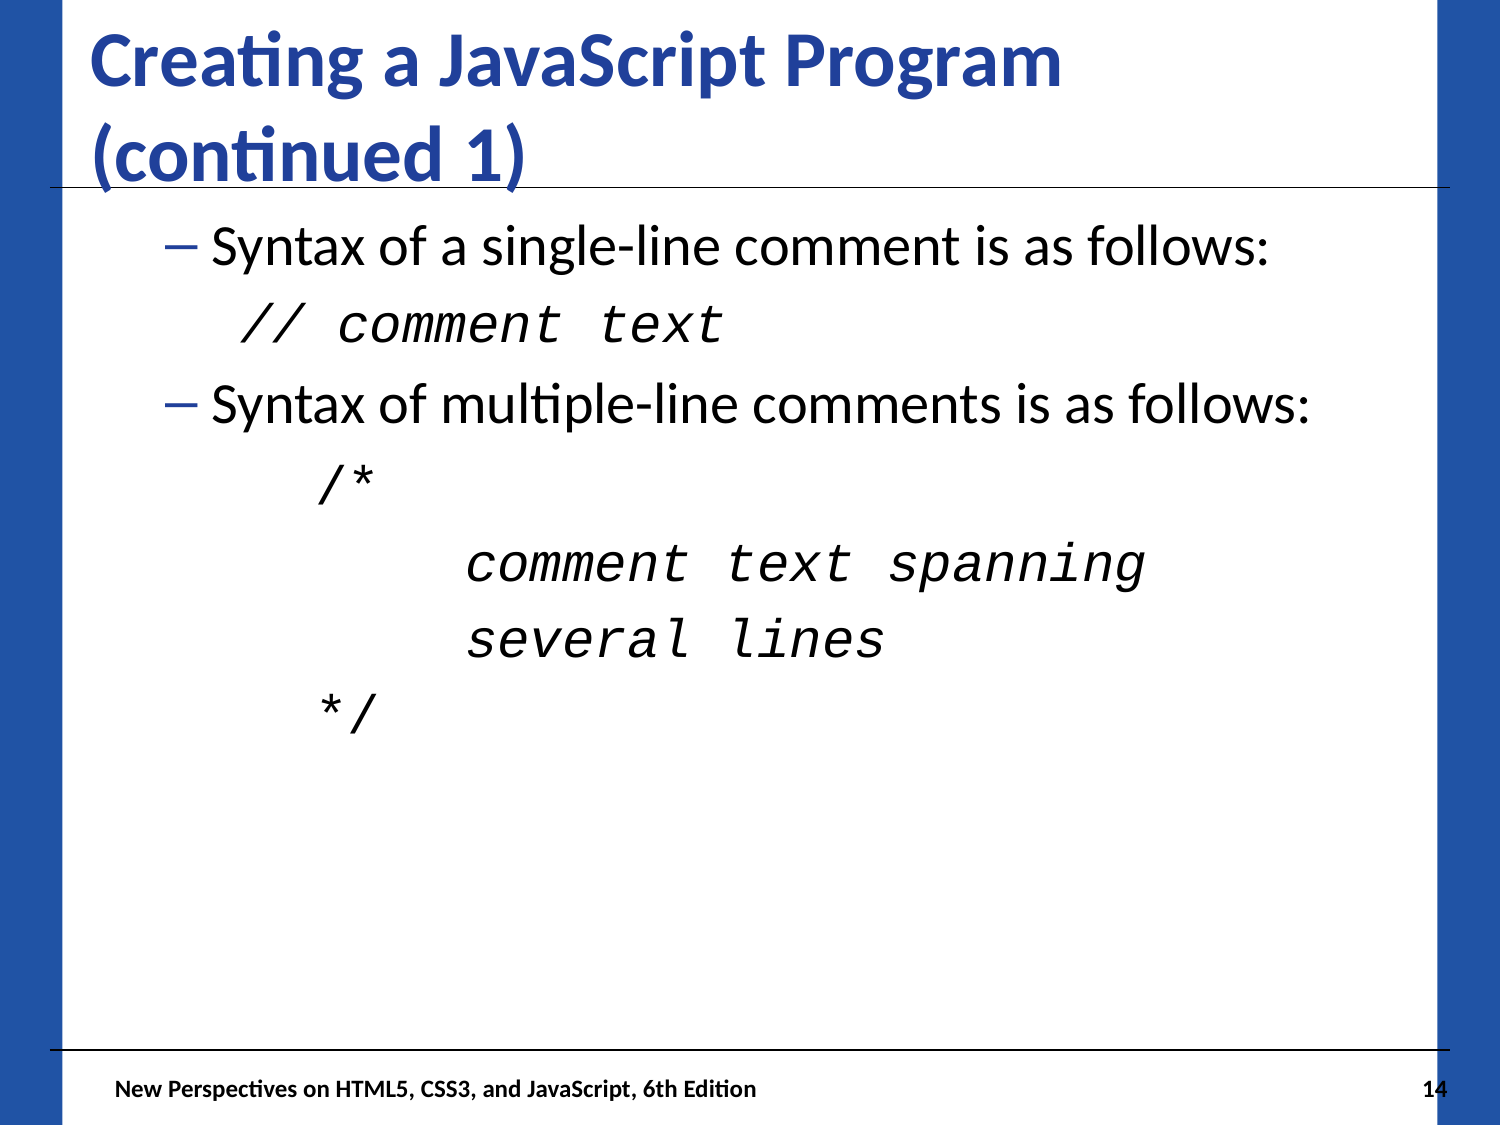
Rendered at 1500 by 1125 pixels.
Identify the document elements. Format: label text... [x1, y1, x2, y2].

slide_number 14 [1399, 1050, 1463, 1125]
title Creating a JavaScript Program (continued 1) [74, 24, 1438, 181]
list Syntax of a single-line comment is as follows: // comment text Syntax of multiple-line comments is as follows: /* comment text spanning several lines */ [74, 199, 1438, 1006]
footer New Perspectives on HTML5, CSS3, and JavaScript, 6th Edition [48, 1050, 1399, 1125]
